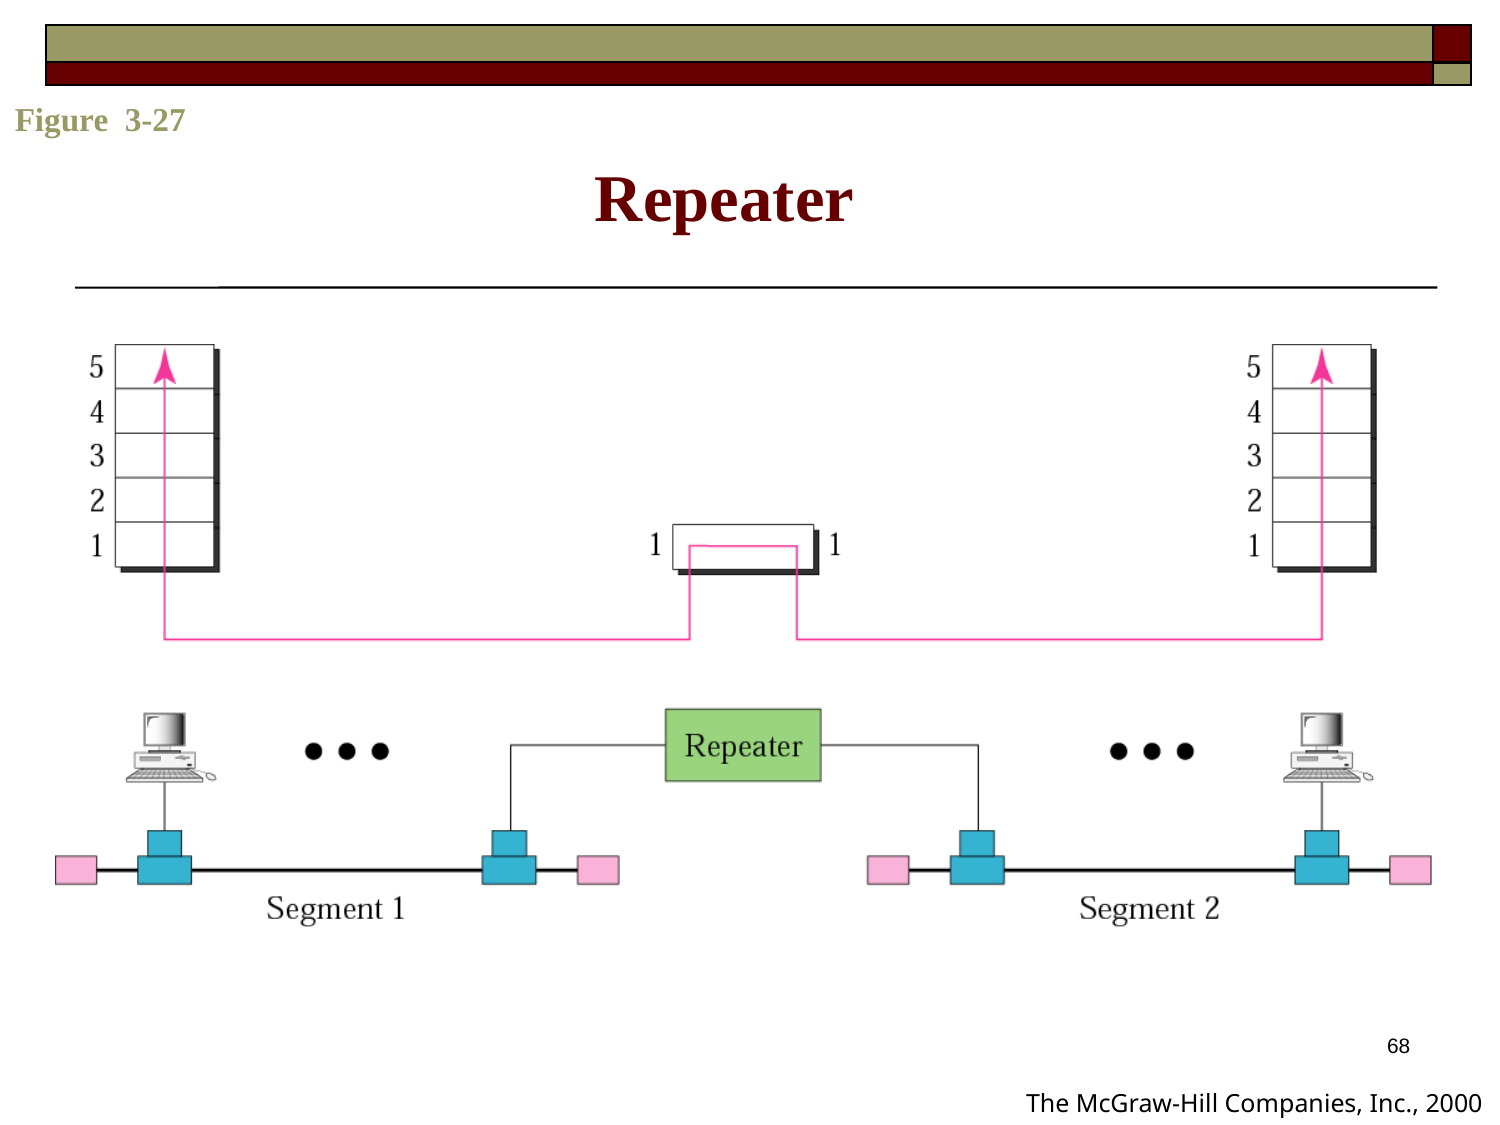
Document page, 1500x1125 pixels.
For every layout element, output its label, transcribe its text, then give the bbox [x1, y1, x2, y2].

text_box Repeater [580, 147, 870, 243]
text_box The McGraw-Hill Companies, Inc., 2000 [1011, 1079, 1499, 1125]
text_box Figure 3-27 [0, 90, 265, 146]
picture [55, 344, 1433, 930]
slide_number 68 [1112, 1024, 1426, 1101]
